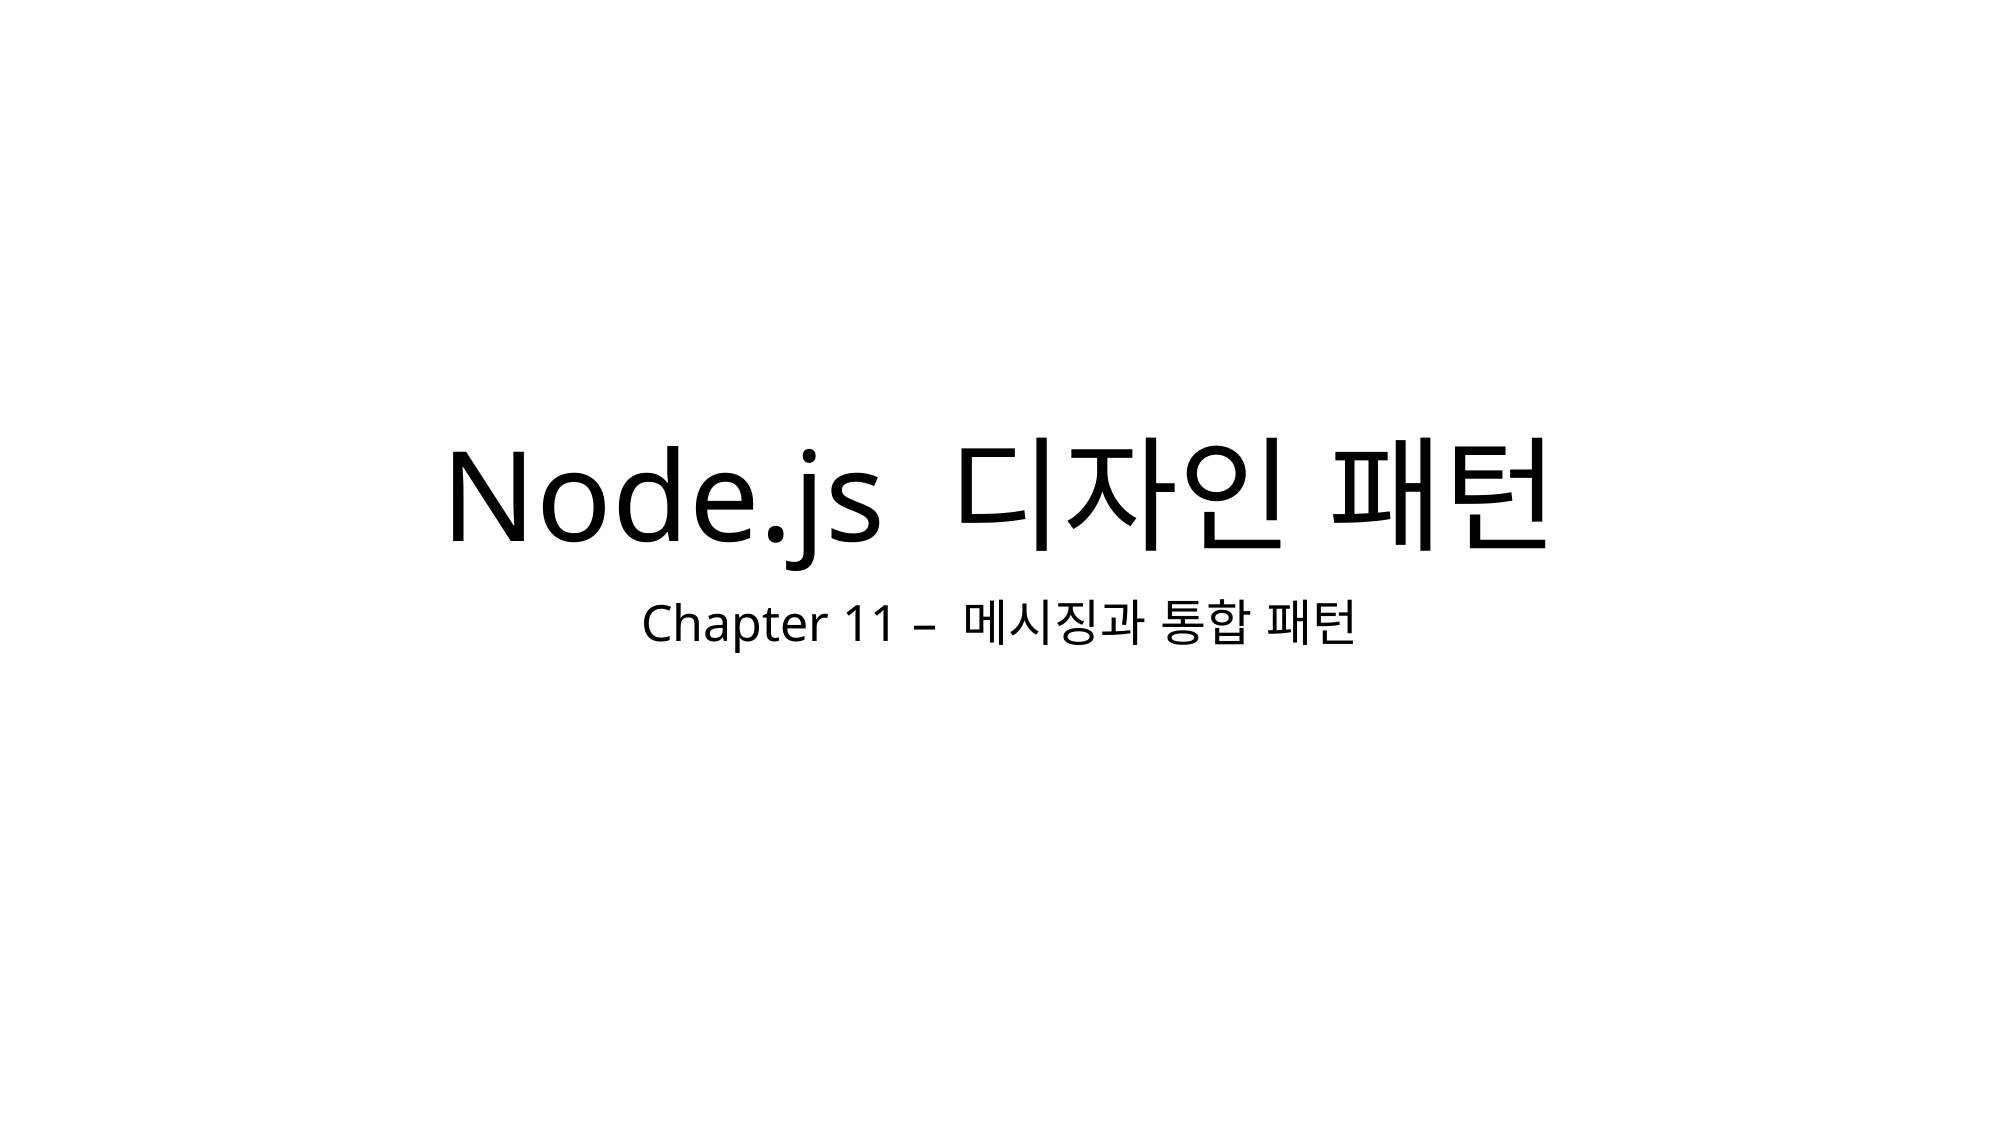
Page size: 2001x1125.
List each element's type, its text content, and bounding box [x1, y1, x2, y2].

title Node.js 디자인 패턴 [249, 184, 1750, 576]
subtitle Chapter 11 – 메시징과 통합 패턴 [249, 590, 1750, 863]
